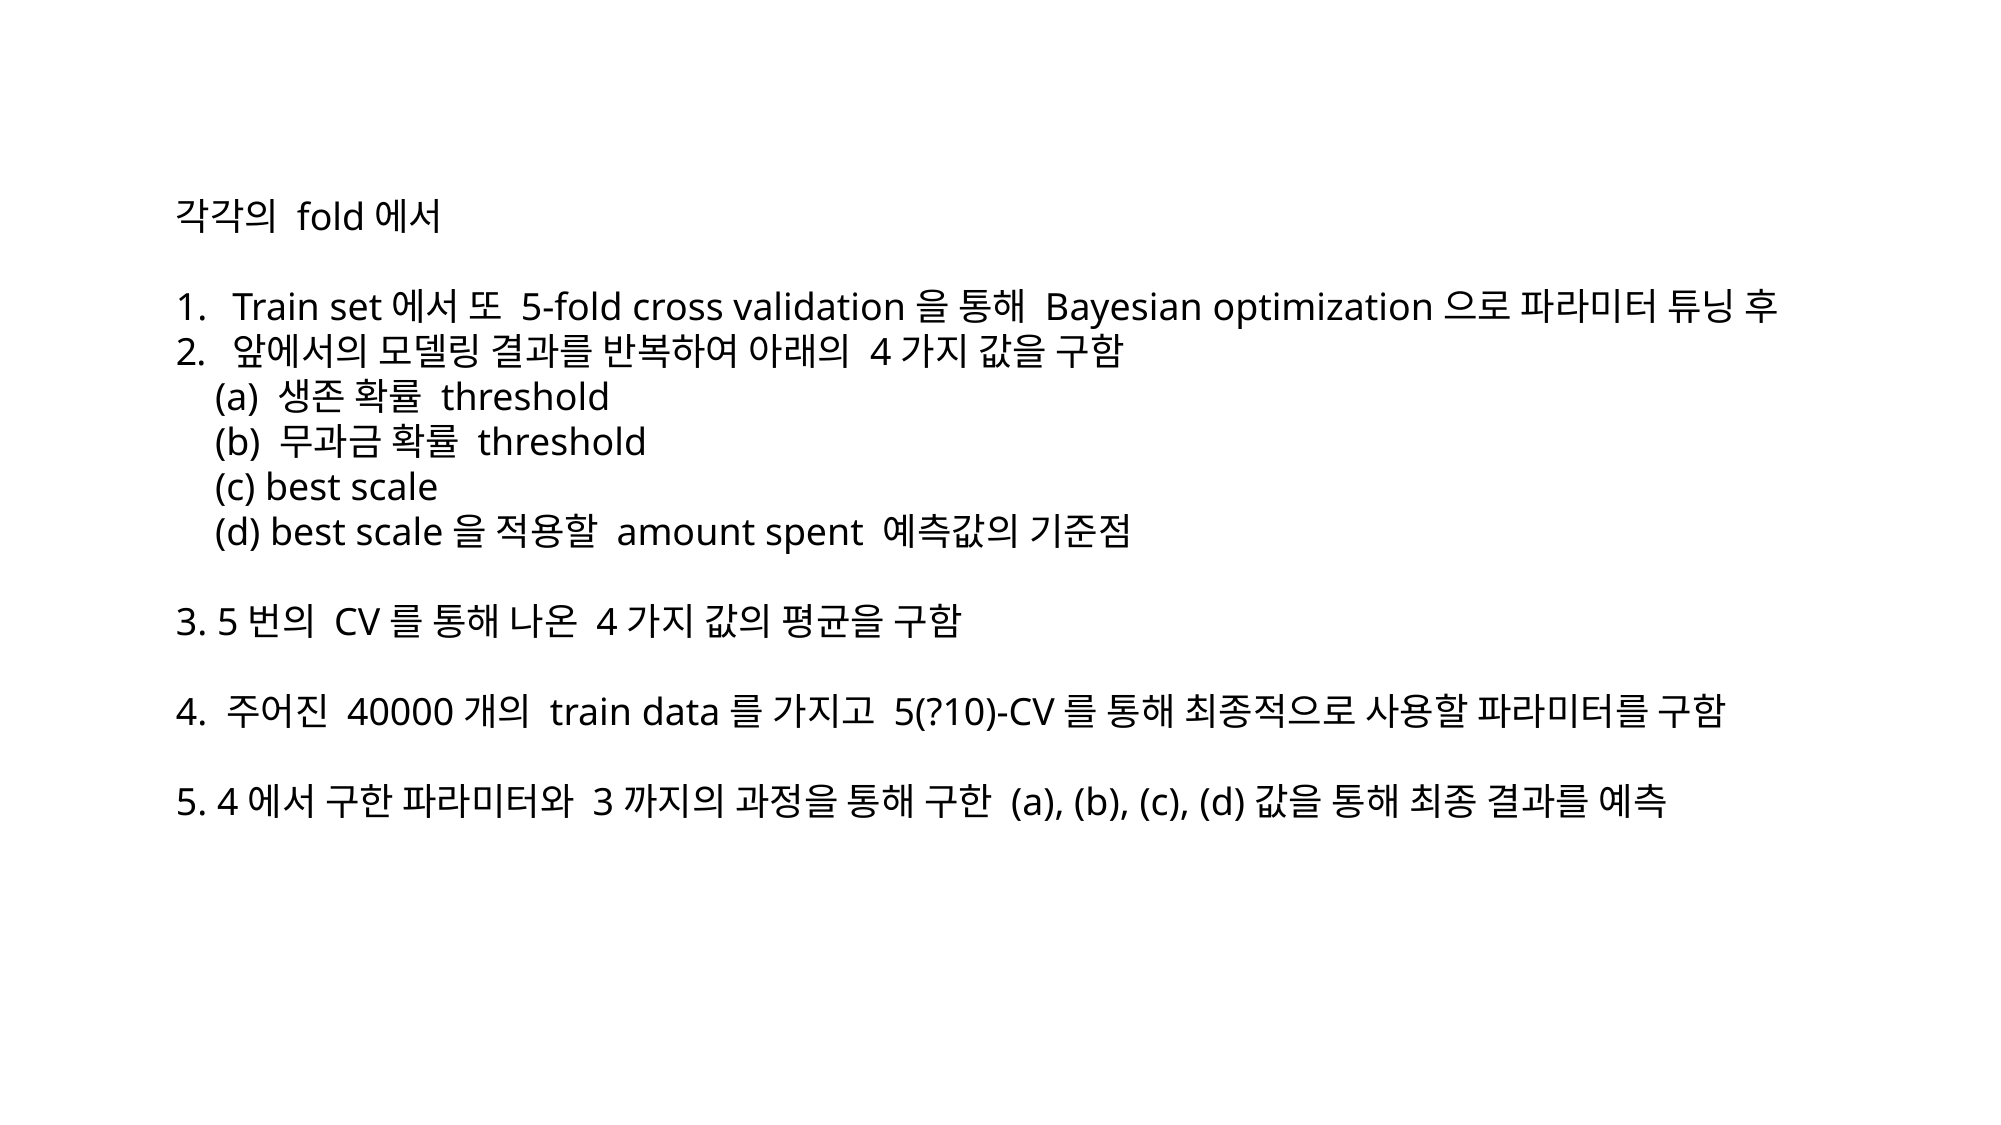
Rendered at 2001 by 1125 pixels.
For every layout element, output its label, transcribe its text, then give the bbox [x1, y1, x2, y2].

text_box 각각의 fold에서 Train set에서 또 5-fold cross validation을 통해 Bayesian optimization으로 파라미터 튜닝 후 앞에서의 모델링 결과를 반복하여 아래의 4가지 값을 구함 (a) 생존 확률 threshold (b) 무과금 확률 threshold (c) best scale (d) best scale을 적용할 amount spent 예측값의 기준점 3. 5번의 CV를 통해 나온 4가지 값의 평균을 구함 4. 주어진 40000개의 train data를 가지고 5(?10)-CV를 통해 최종적으로 사용할 파라미터를 구함 5. 4에서 구한 파라미터와 3까지의 과정을 통해 구한 (a), (b), (c), (d)값을 통해 최종 결과를 예측 [160, 185, 1808, 831]
